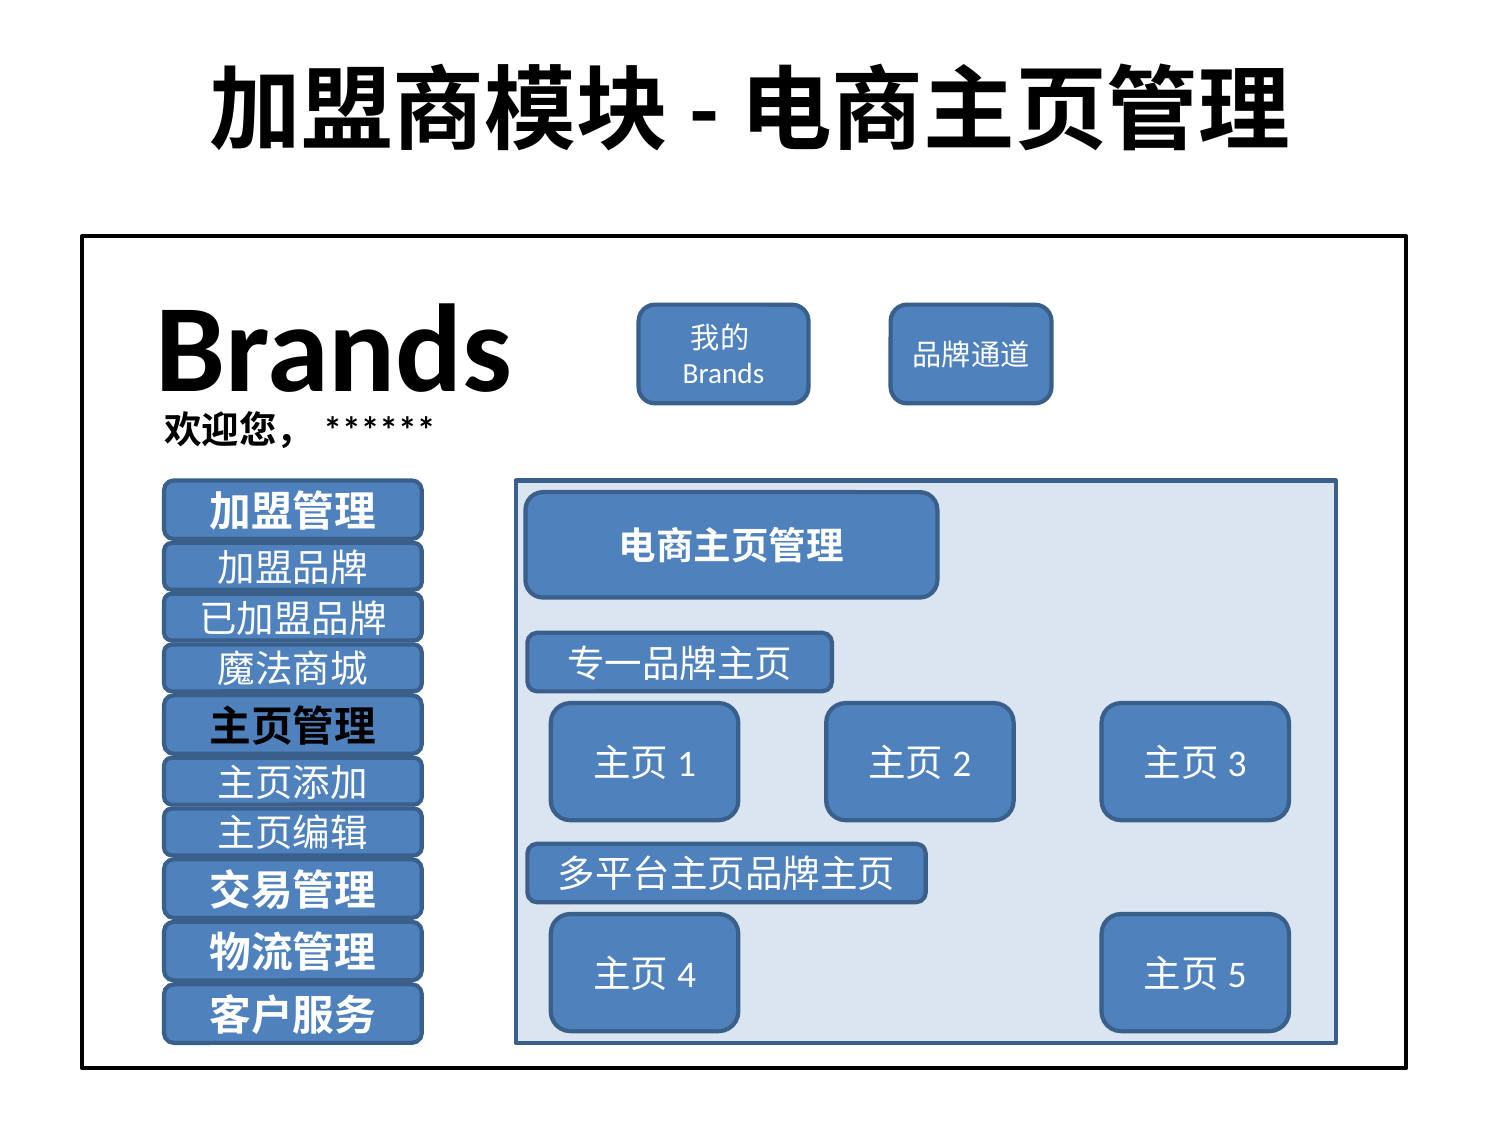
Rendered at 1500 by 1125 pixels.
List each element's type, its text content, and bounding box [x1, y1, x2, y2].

text_box 加盟品牌 [161, 540, 424, 592]
text_box 物流管理 [161, 919, 424, 982]
text_box 欢迎您，****** [149, 398, 451, 459]
text_box 主页管理 [161, 694, 424, 756]
text_box 主页4 [548, 911, 741, 1034]
text_box 品牌通道 [888, 302, 1054, 406]
text_box 主页添加 [161, 755, 424, 807]
text_box 主页5 [1099, 911, 1292, 1034]
text_box 主页1 [548, 700, 741, 823]
text_box 主页3 [1099, 700, 1292, 823]
text_box 专一品牌主页 [525, 630, 835, 694]
text_box [514, 478, 1338, 1045]
text_box 客户服务 [161, 982, 424, 1046]
title 加盟商模块-电商主页管理 [75, 11, 1425, 200]
text_box 我的Brands [636, 302, 811, 406]
text_box 多平台主页品牌主页 [525, 841, 928, 905]
text_box 交易管理 [161, 858, 424, 920]
text_box 魔法商城 [161, 642, 424, 694]
text_box 主页2 [824, 700, 1016, 823]
text_box 加盟管理 [161, 478, 424, 541]
text_box 已加盟品牌 [161, 591, 424, 642]
text_box 主页编辑 [161, 807, 424, 858]
text_box 电商主页管理 [523, 489, 940, 600]
text_box [80, 234, 1408, 1070]
